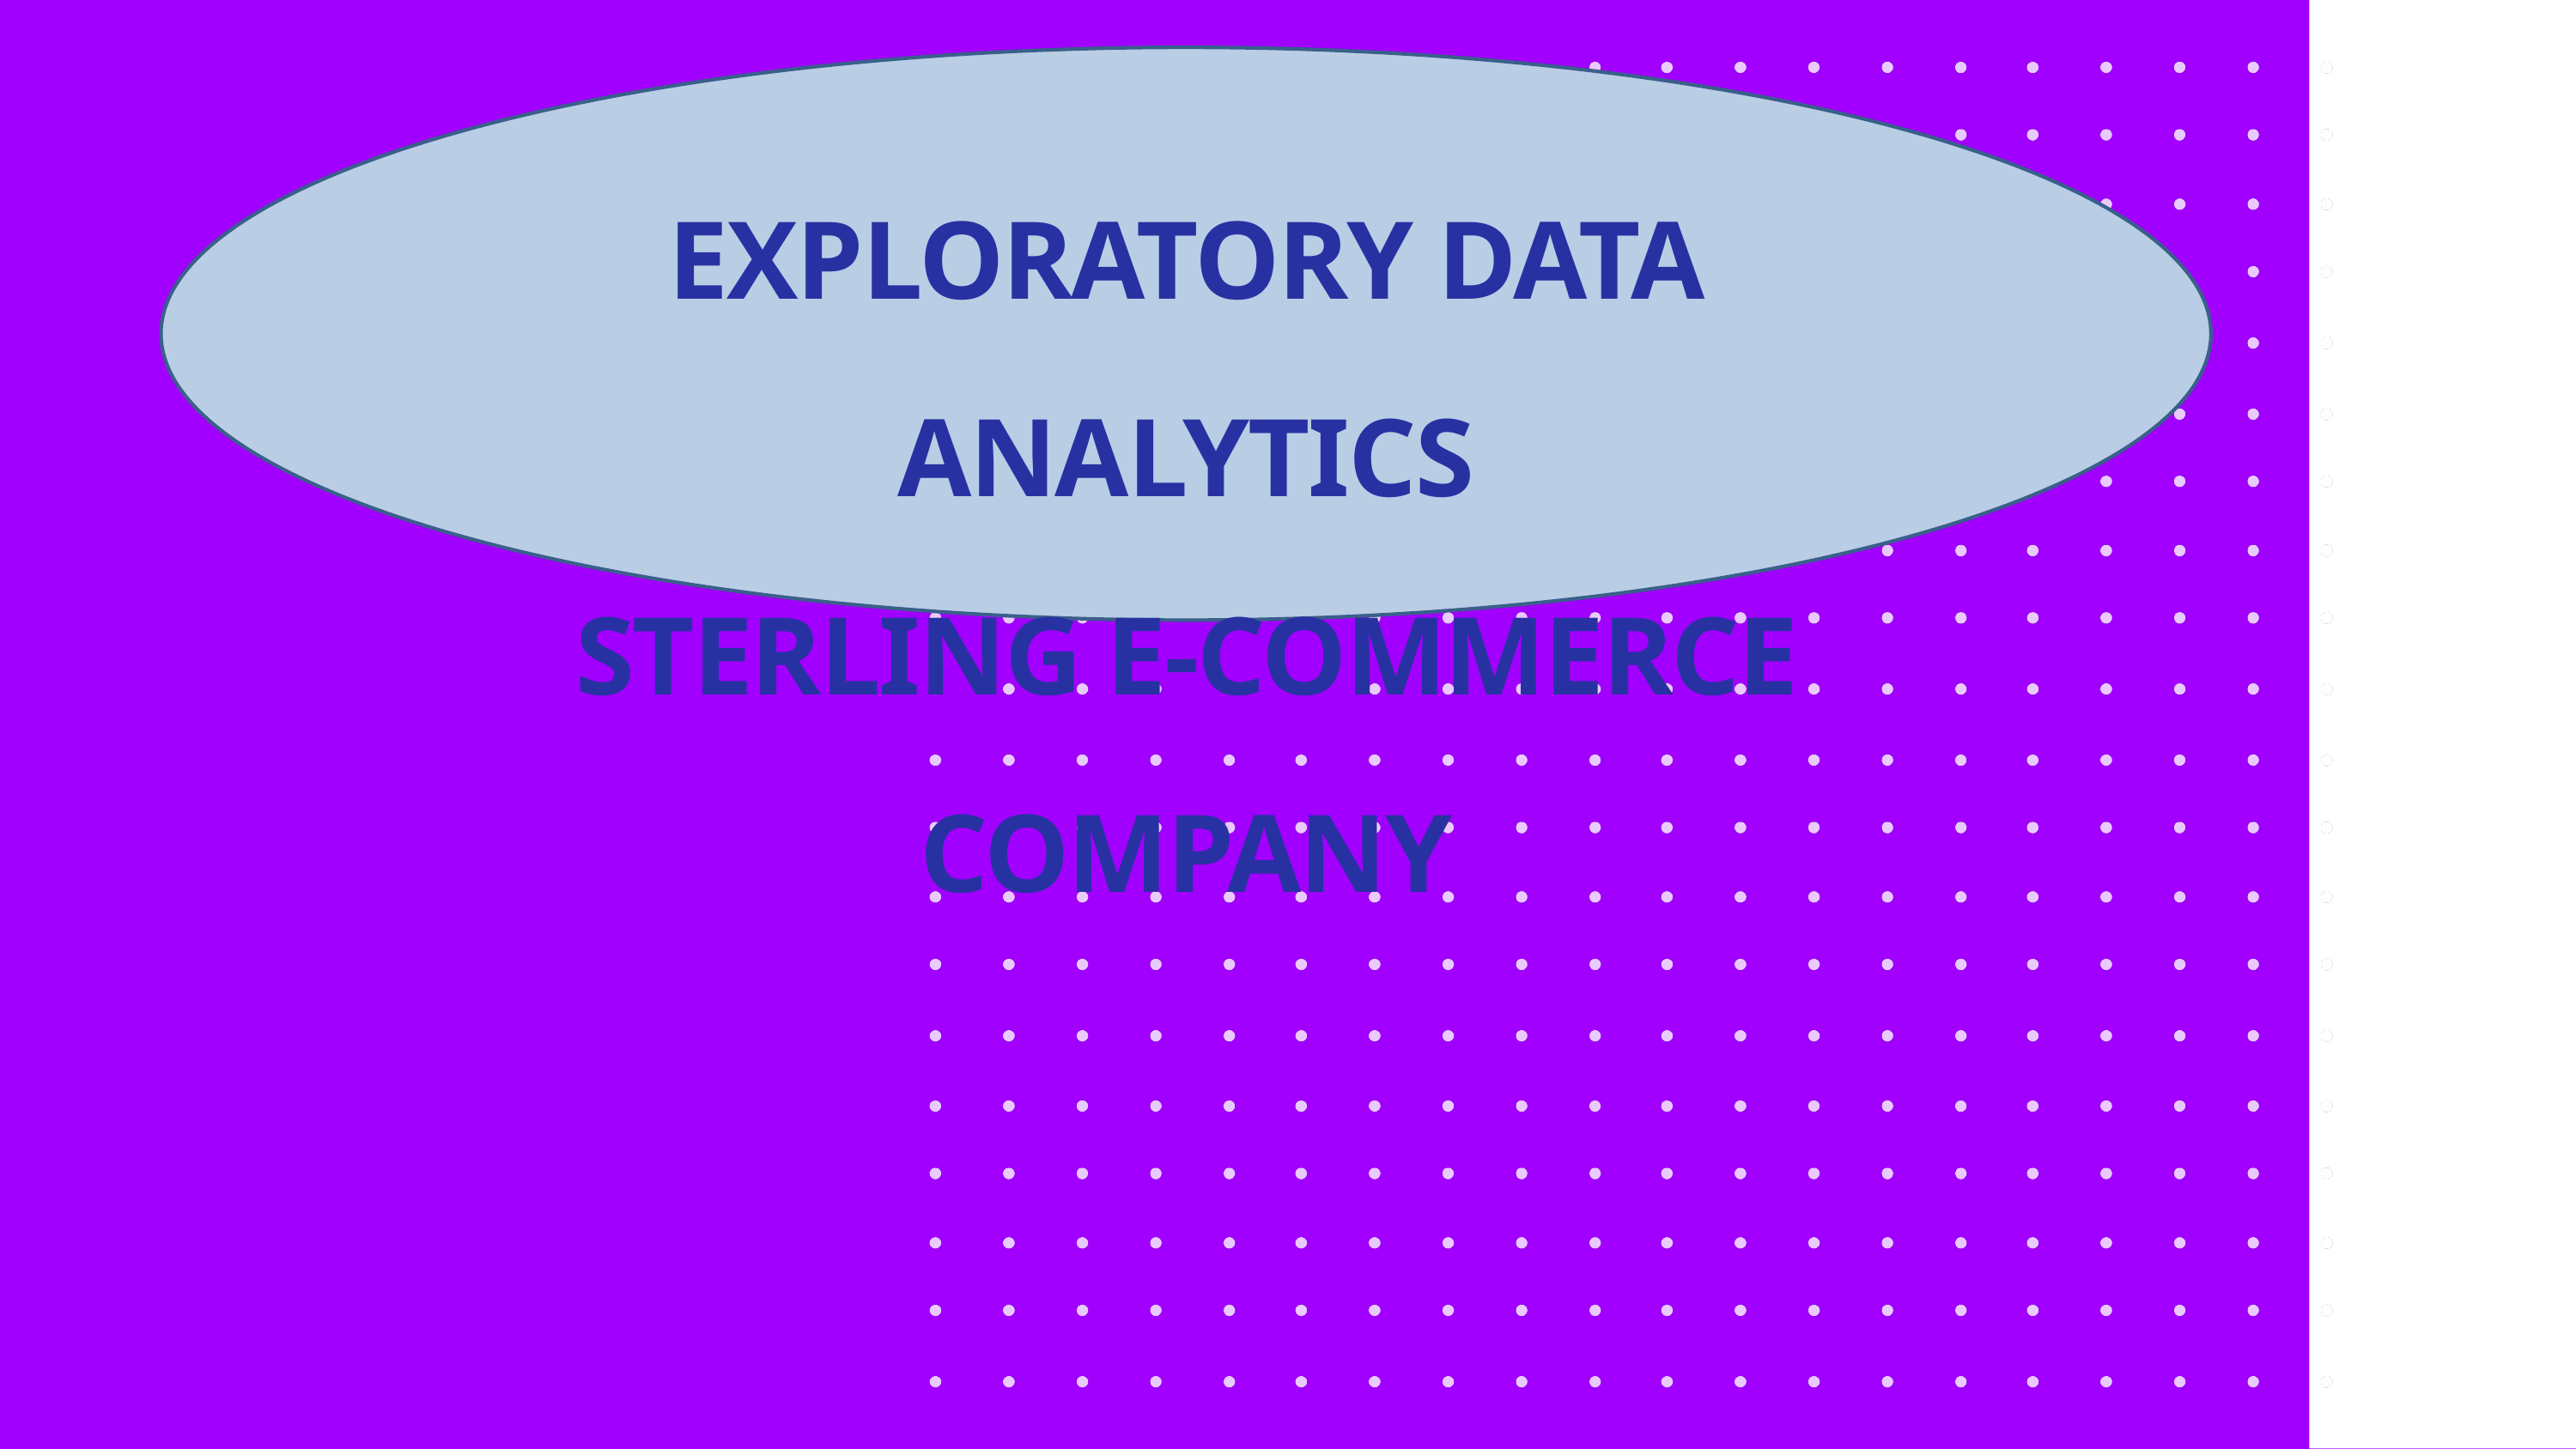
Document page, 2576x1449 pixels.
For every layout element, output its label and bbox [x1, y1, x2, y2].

text_box [2309, 0, 2576, 1449]
text_box [161, 46, 2212, 621]
text_box [921, 57, 2337, 1392]
